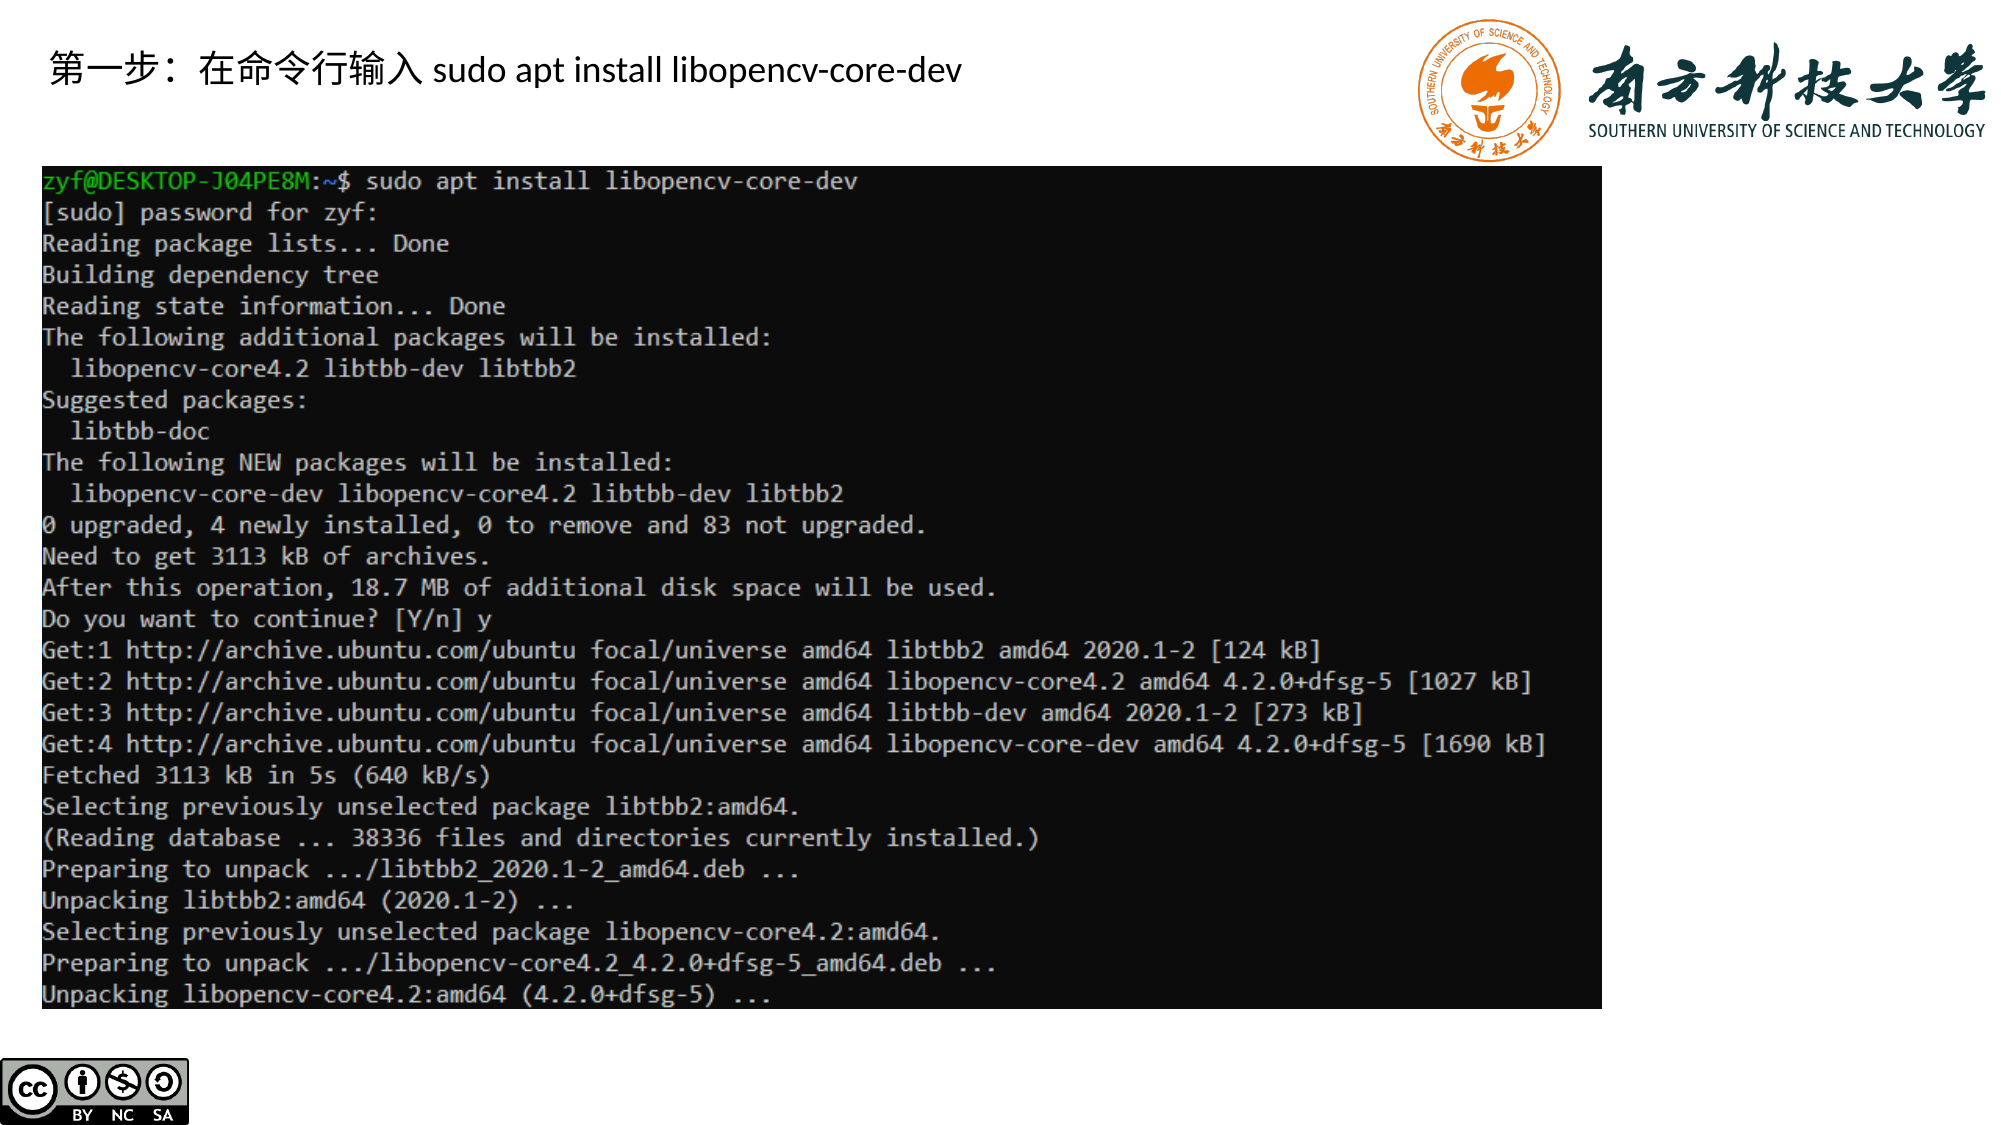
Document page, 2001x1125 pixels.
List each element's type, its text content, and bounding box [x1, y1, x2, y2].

text_box 第一步：在命令行输入sudo apt install libopencv-core-dev [33, 37, 978, 98]
picture [42, 0, 1990, 1009]
picture [0, 1058, 189, 1125]
